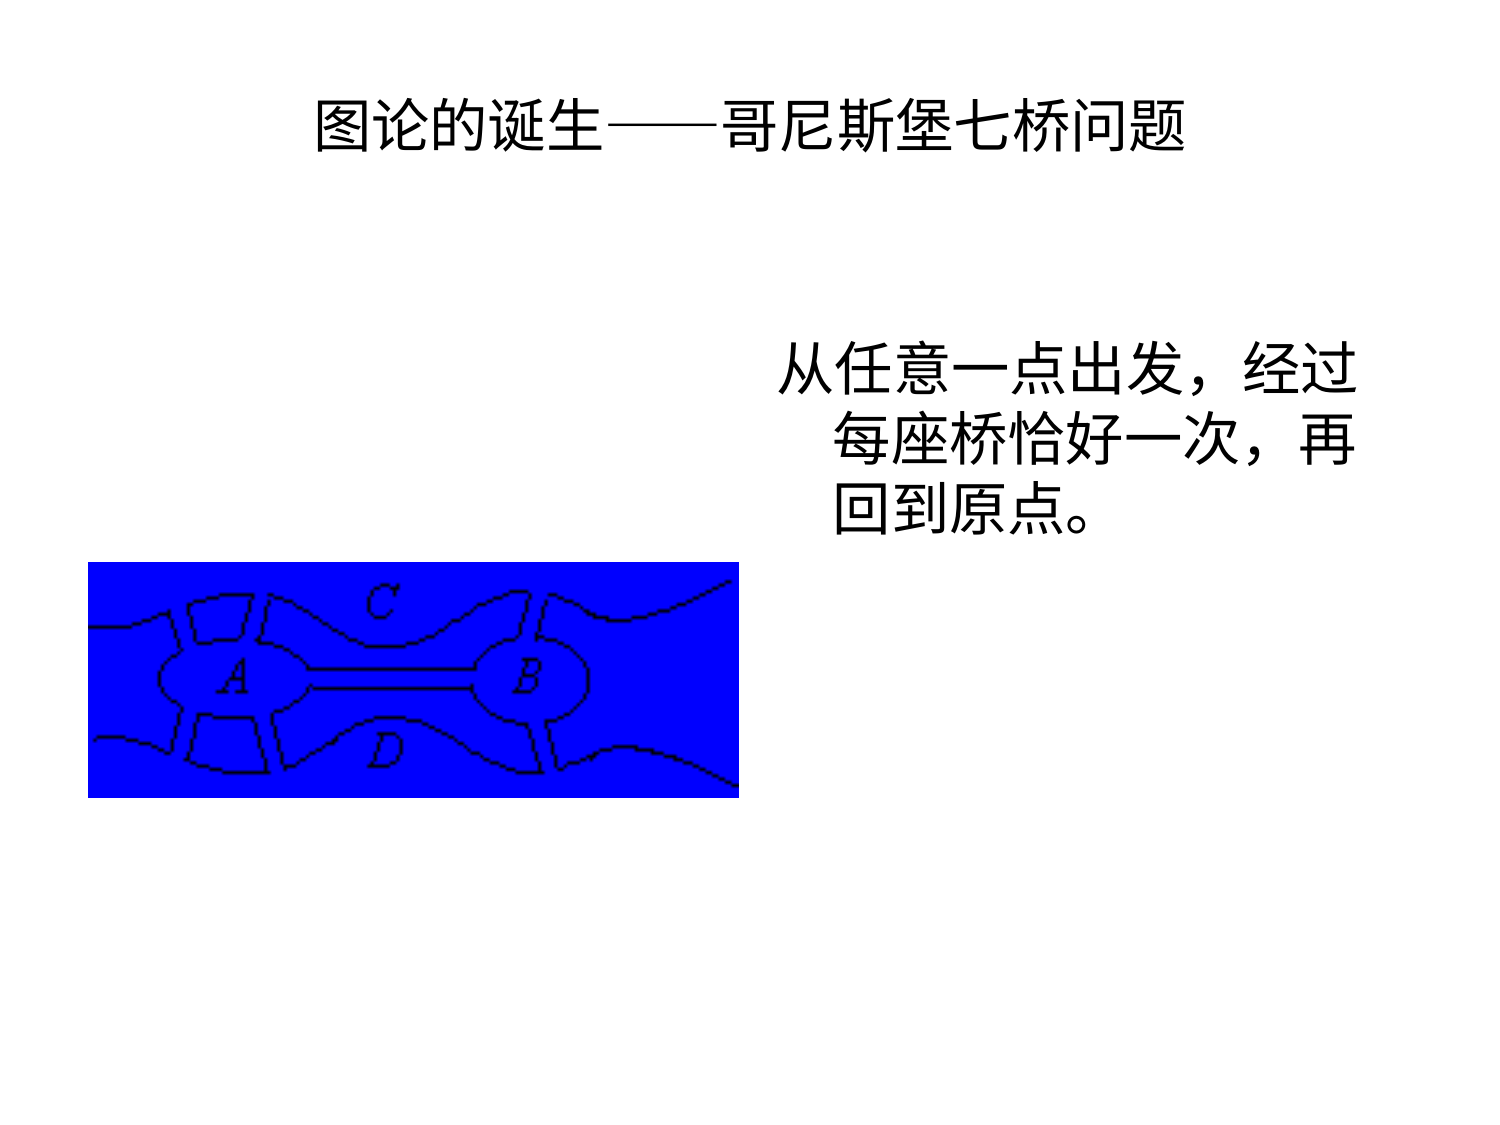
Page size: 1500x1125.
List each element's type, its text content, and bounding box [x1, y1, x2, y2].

title 图论的诞生——哥尼斯堡七桥问题 [112, 99, 1388, 288]
list 从任意一点出发，经过每座桥恰好一次，再回到原点。 [761, 324, 1388, 1000]
picture [88, 562, 739, 798]
